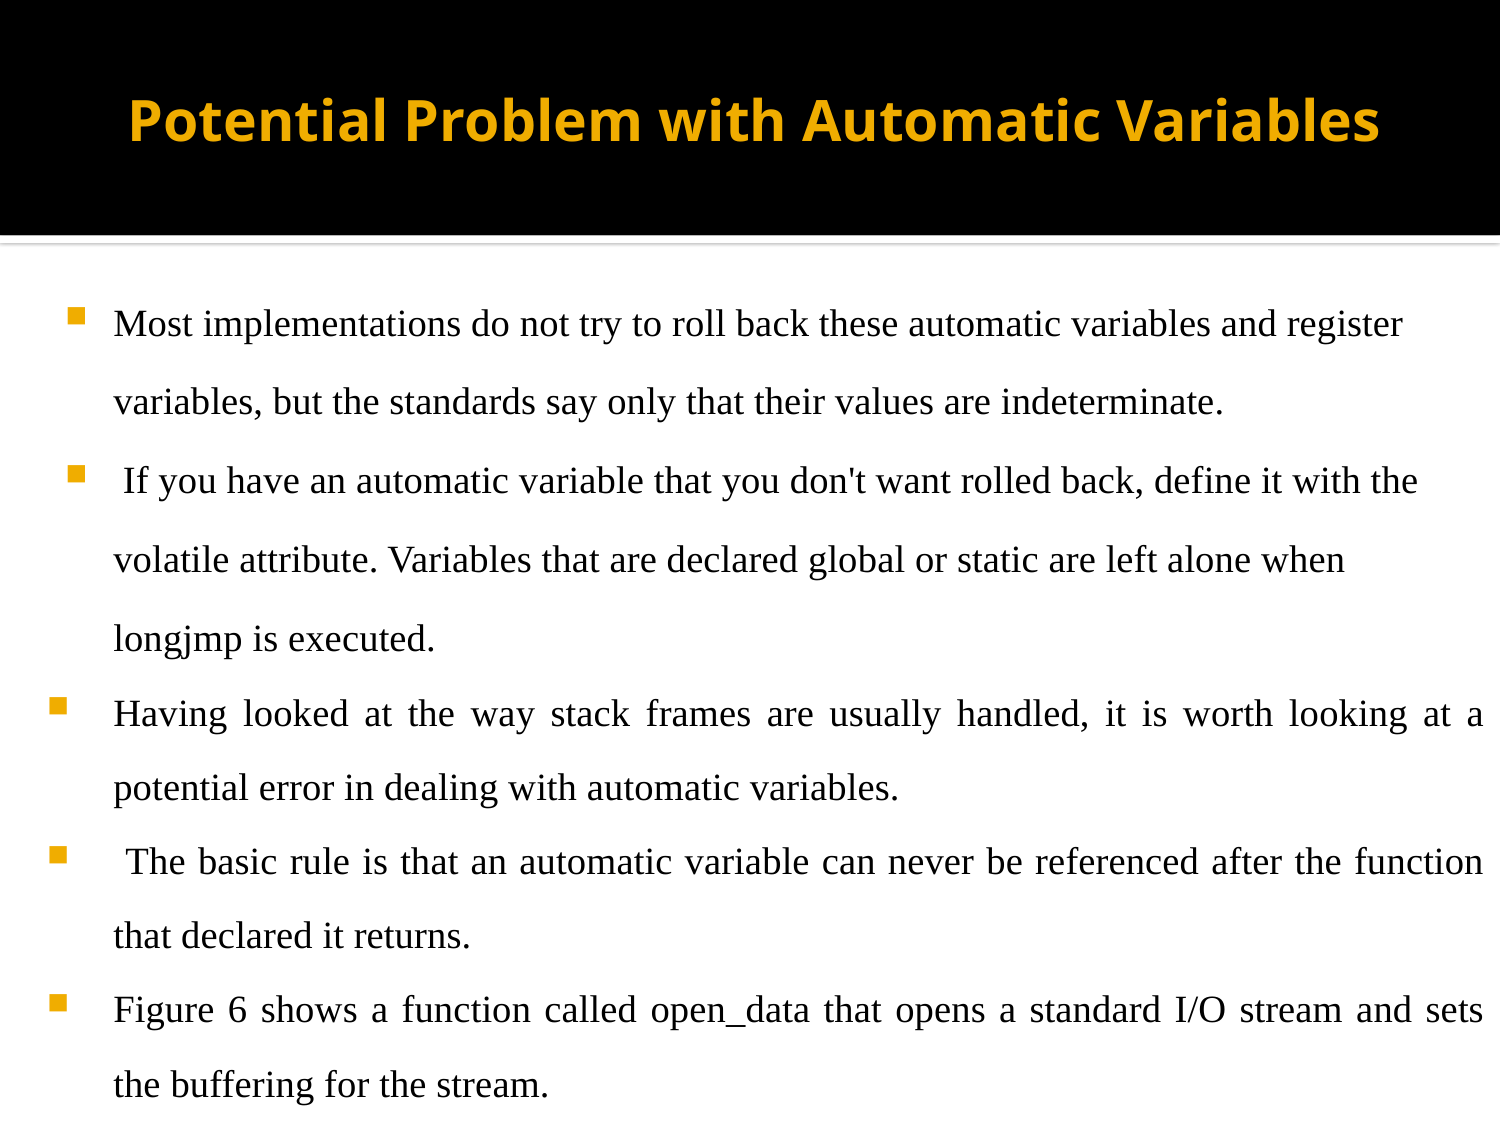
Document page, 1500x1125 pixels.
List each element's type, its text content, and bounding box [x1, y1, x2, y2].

list Most implementations do not try to roll back these automatic variables and register variables, but the standards say only that their values are indeterminate. If you have an automatic variable that you don't want rolled back, define it with the volatile attribute. Variables that are declared global or static are left alone when longjmp is executed. Having looked at the way stack frames are usually handled, it is worth looking at a potential error in dealing with automatic variables. The basic rule is that an automatic variable can never be referenced after the function that declared it returns. Figure 6 shows a function called open_data that opens a standard I/O stream and sets the buffering for the stream. [37, 249, 1500, 1125]
title Potential Problem with Automatic Variables [112, 75, 1425, 231]
